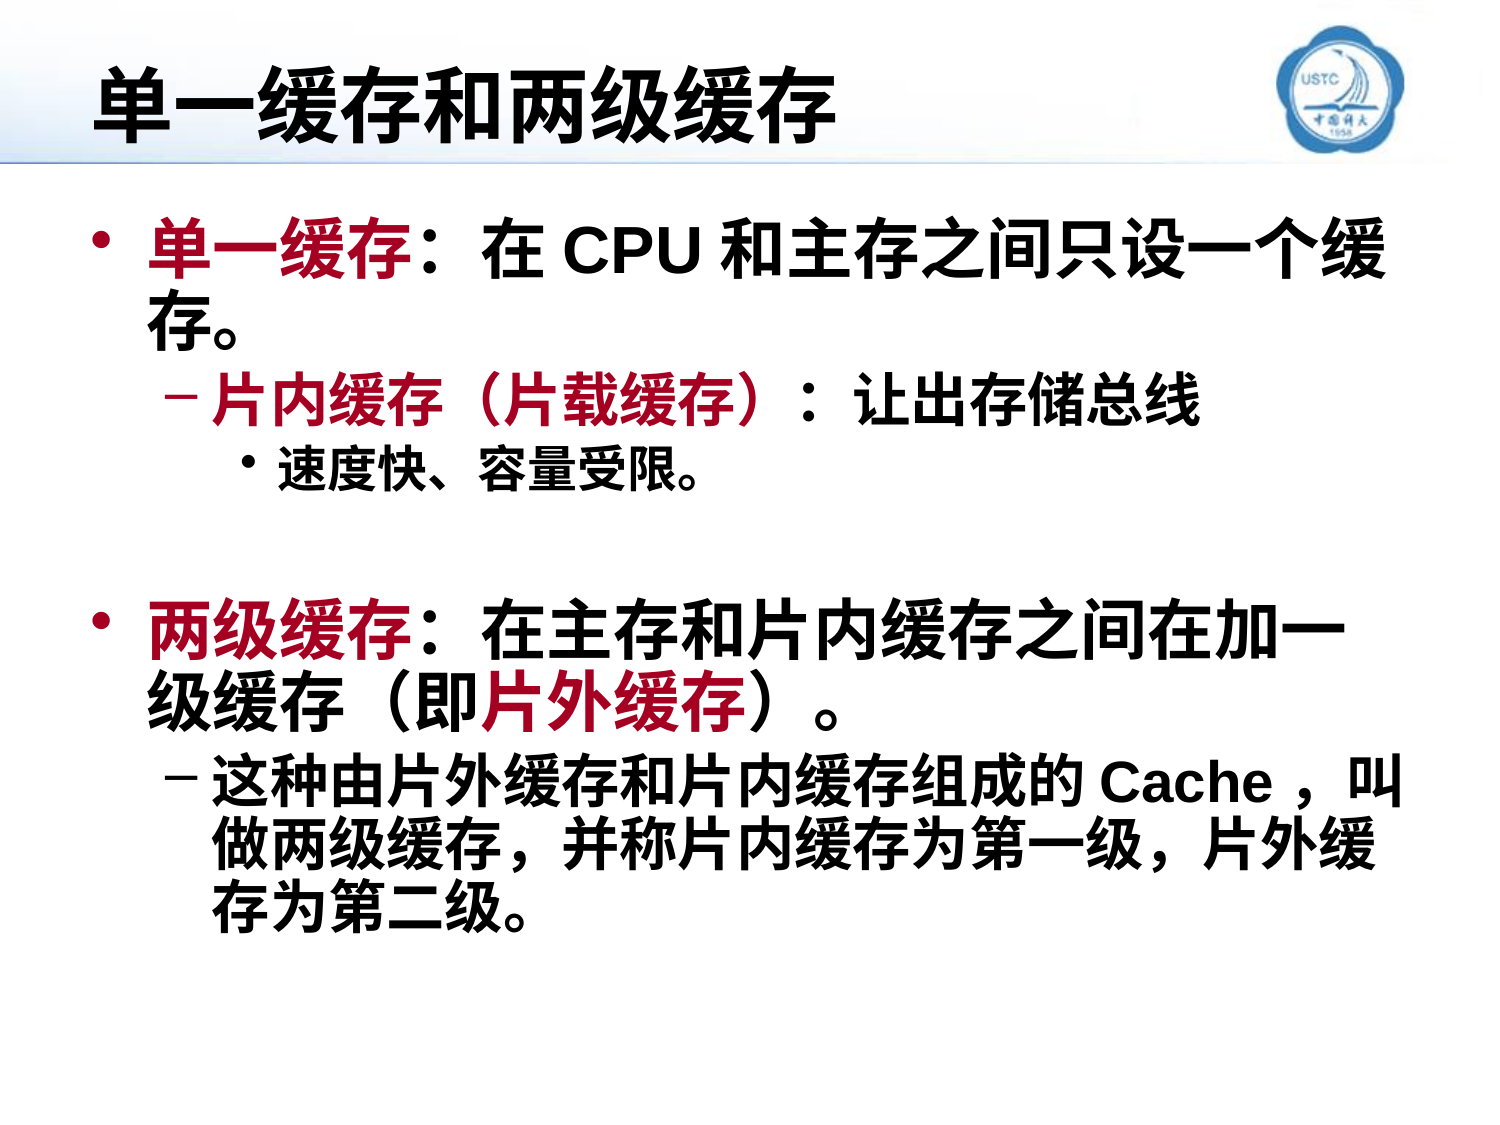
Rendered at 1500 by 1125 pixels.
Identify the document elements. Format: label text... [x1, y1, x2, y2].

title 单一缓存和两级缓存 [75, 45, 1425, 161]
picture [0, 0, 1500, 164]
list 单一缓存：在CPU和主存之间只设一个缓存。 片内缓存（片载缓存）：让出存储总线 速度快、容量受限。 两级缓存：在主存和片内缓存之间在加一级缓存（即片外缓存）。 这种由片外缓存和片内缓存组成的Cache，叫做两级缓存，并称片内缓存为第一级，片外缓存为第二级。 [75, 208, 1425, 1005]
